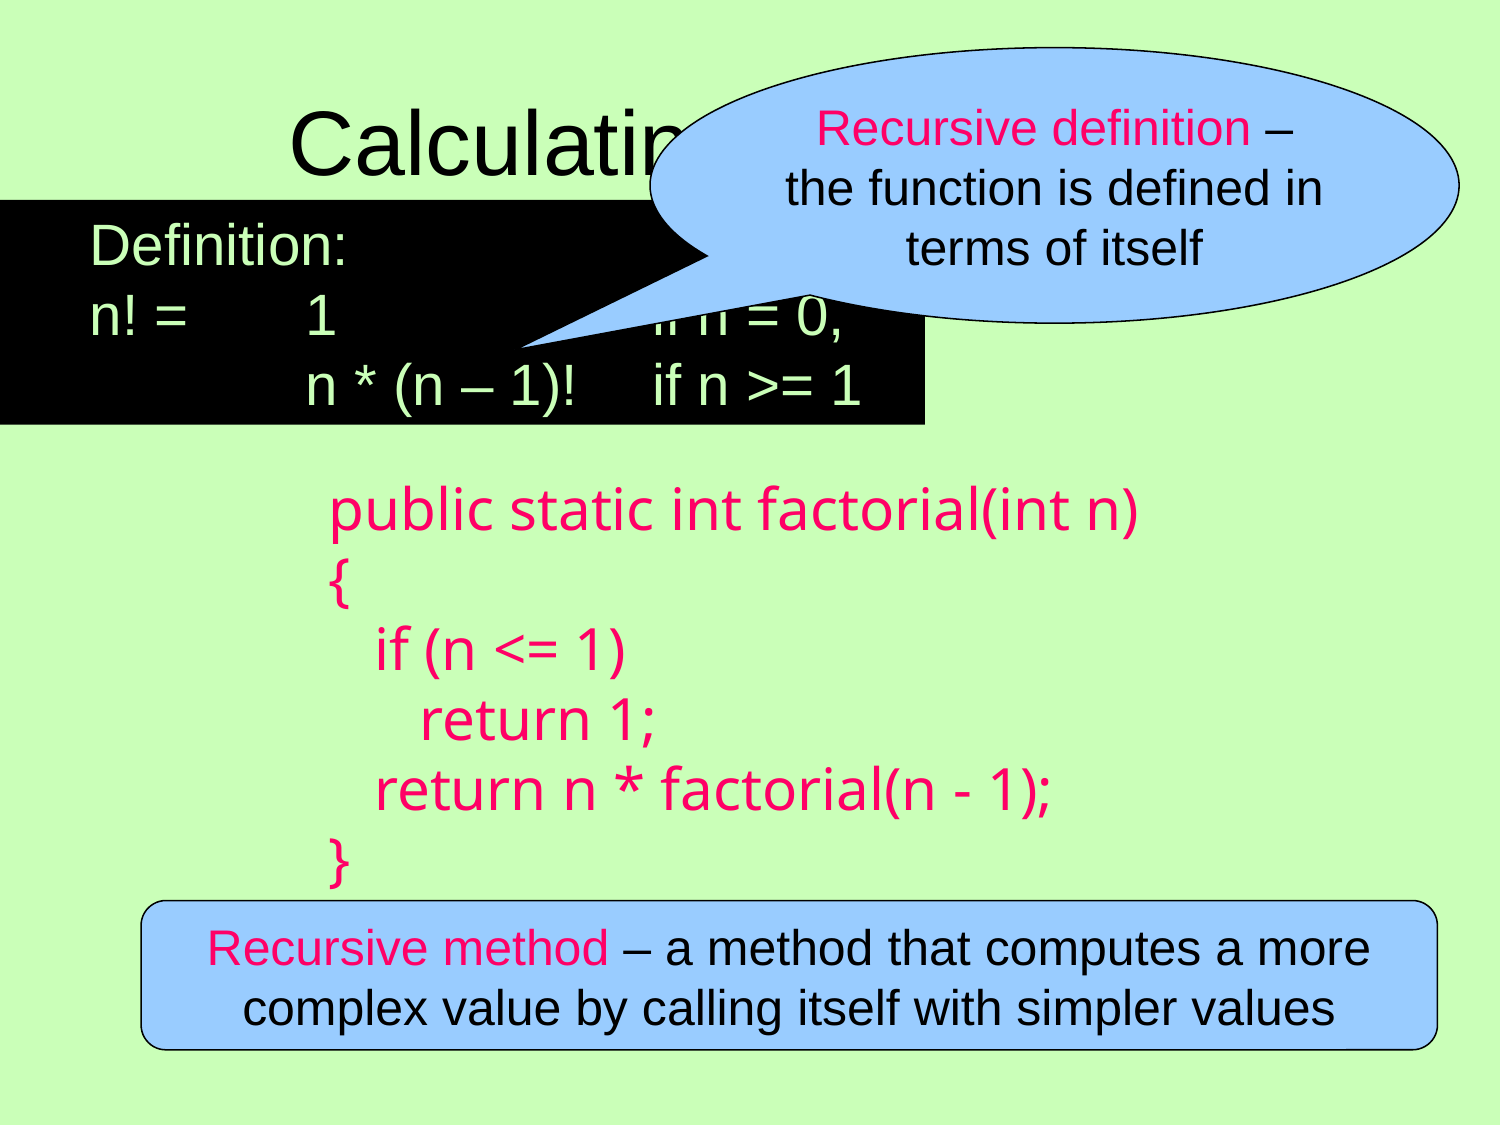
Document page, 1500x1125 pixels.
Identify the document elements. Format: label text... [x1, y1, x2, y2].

text_box Definition: n! = 1 if n = 0, n * (n – 1)! if n >= 1 [0, 199, 925, 425]
text_box public static int factorial(int n) { if (n <= 1) return 1; return n * factorial(n - 1); } [313, 464, 1170, 900]
text_box Recursive method – a method that computes a more complex value by calling itself with simpler values [141, 900, 1438, 1050]
text_box Recursive definition – the function is defined in terms of itself [514, 47, 1460, 350]
title Calculating N Factorial [75, 45, 1425, 199]
